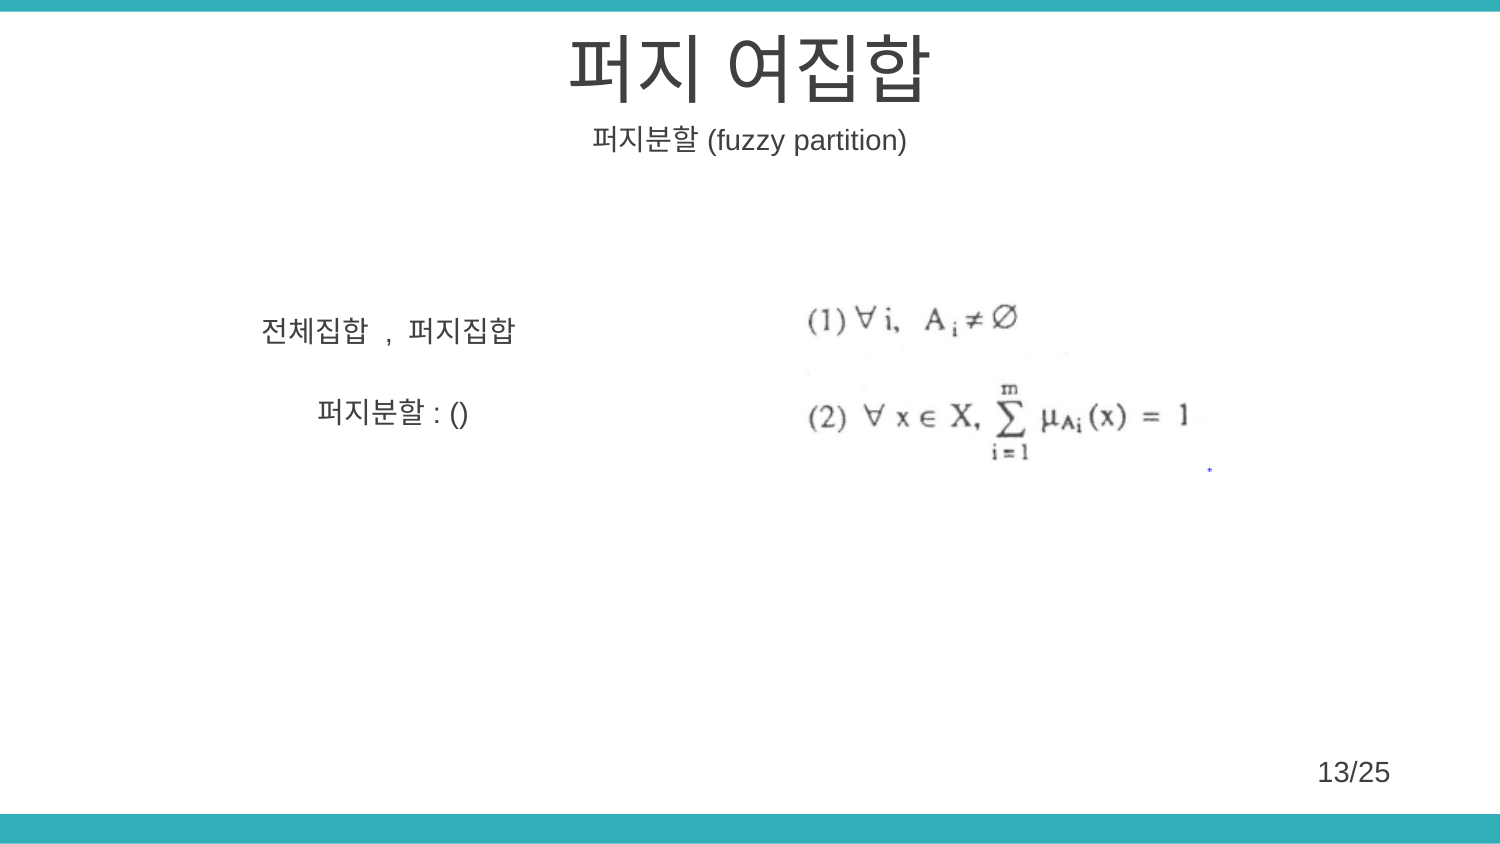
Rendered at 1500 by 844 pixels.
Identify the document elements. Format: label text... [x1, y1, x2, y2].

picture [773, 291, 1212, 472]
list 퍼지 여집합 [0, 20, 1500, 114]
list 퍼지분할(fuzzy partition) [0, 114, 1500, 162]
text_box 13/25 [1151, 746, 1500, 795]
